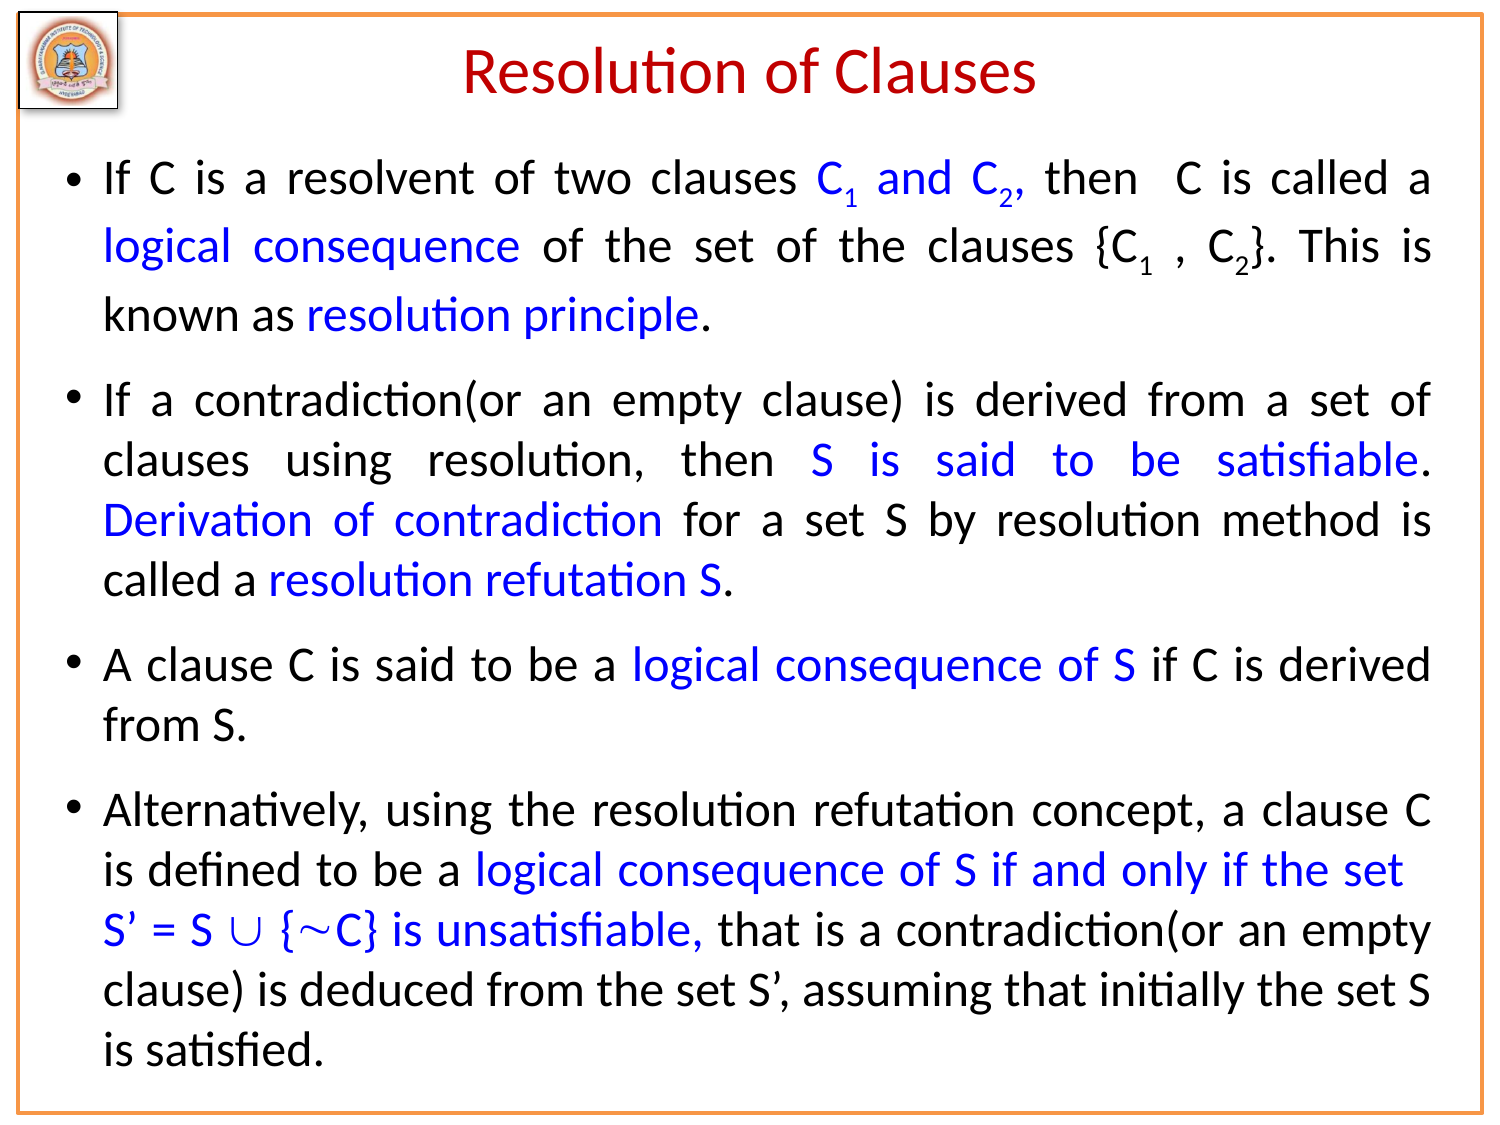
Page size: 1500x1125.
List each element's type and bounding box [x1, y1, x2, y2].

text_box [17, 12, 1483, 1114]
